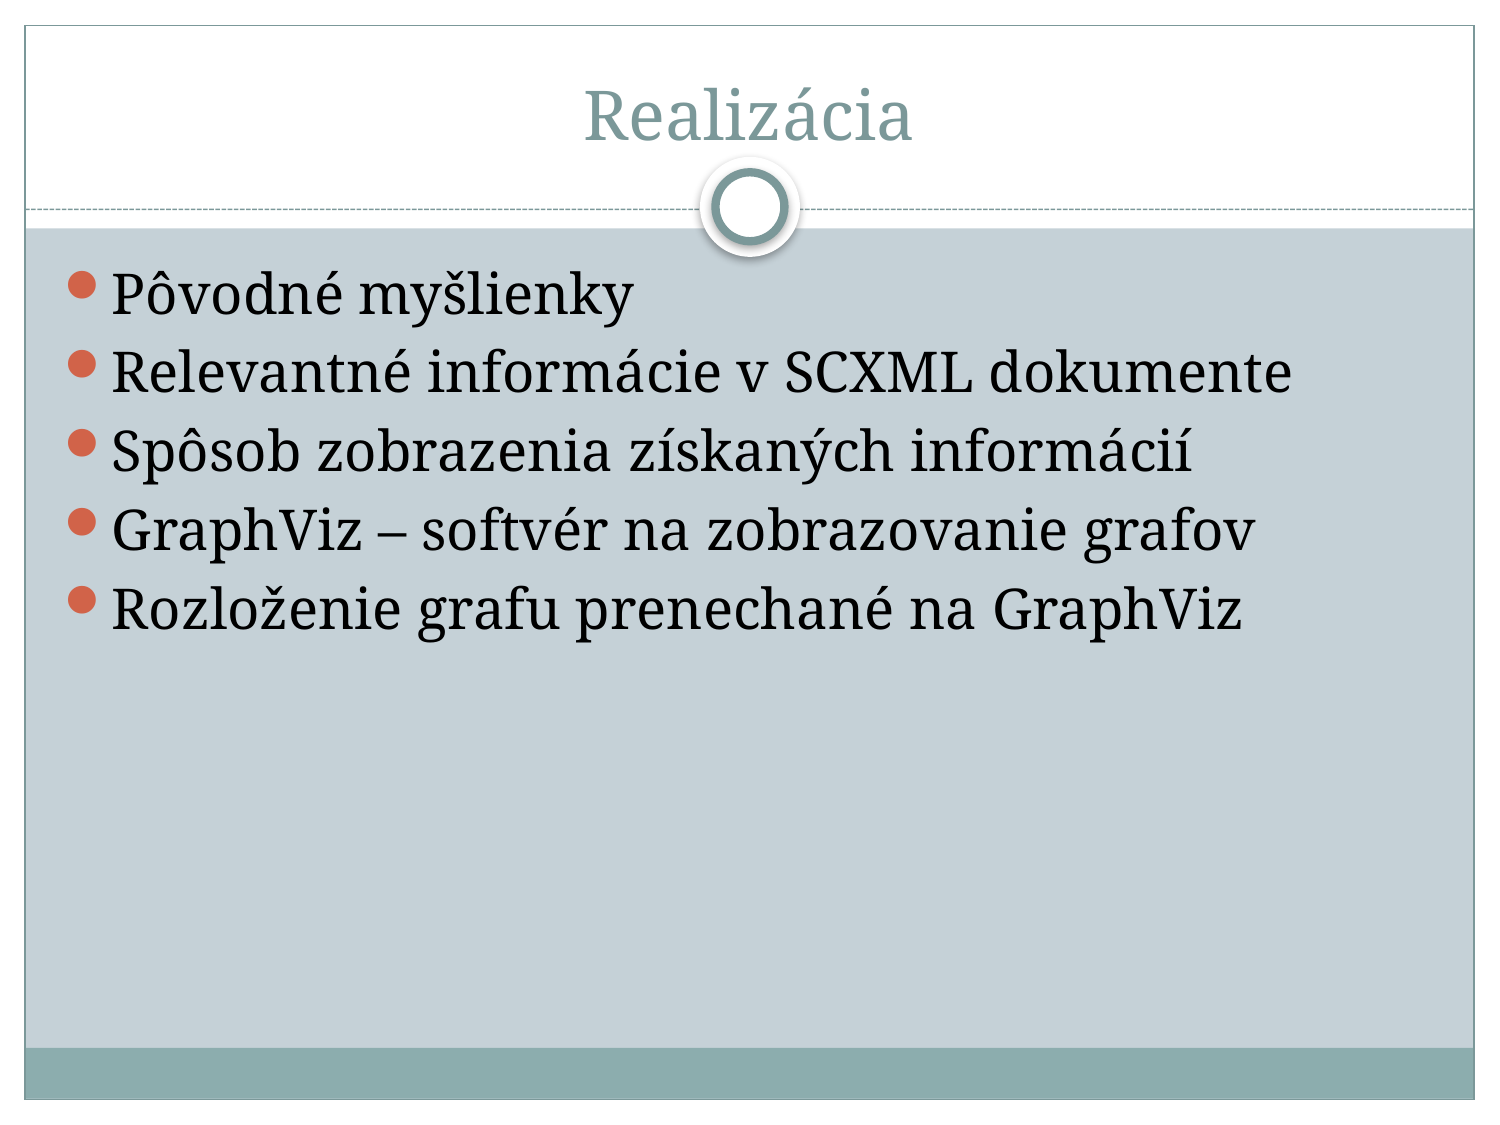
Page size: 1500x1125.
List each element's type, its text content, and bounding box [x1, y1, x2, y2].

title Realizácia [49, 37, 1450, 162]
list Pôvodné myšlienky Relevantné informácie v SCXML dokumente Spôsob zobrazenia získaných informácií GraphViz – softvér na zobrazovanie grafov Rozloženie grafu prenechané na GraphViz [49, 250, 1445, 1001]
